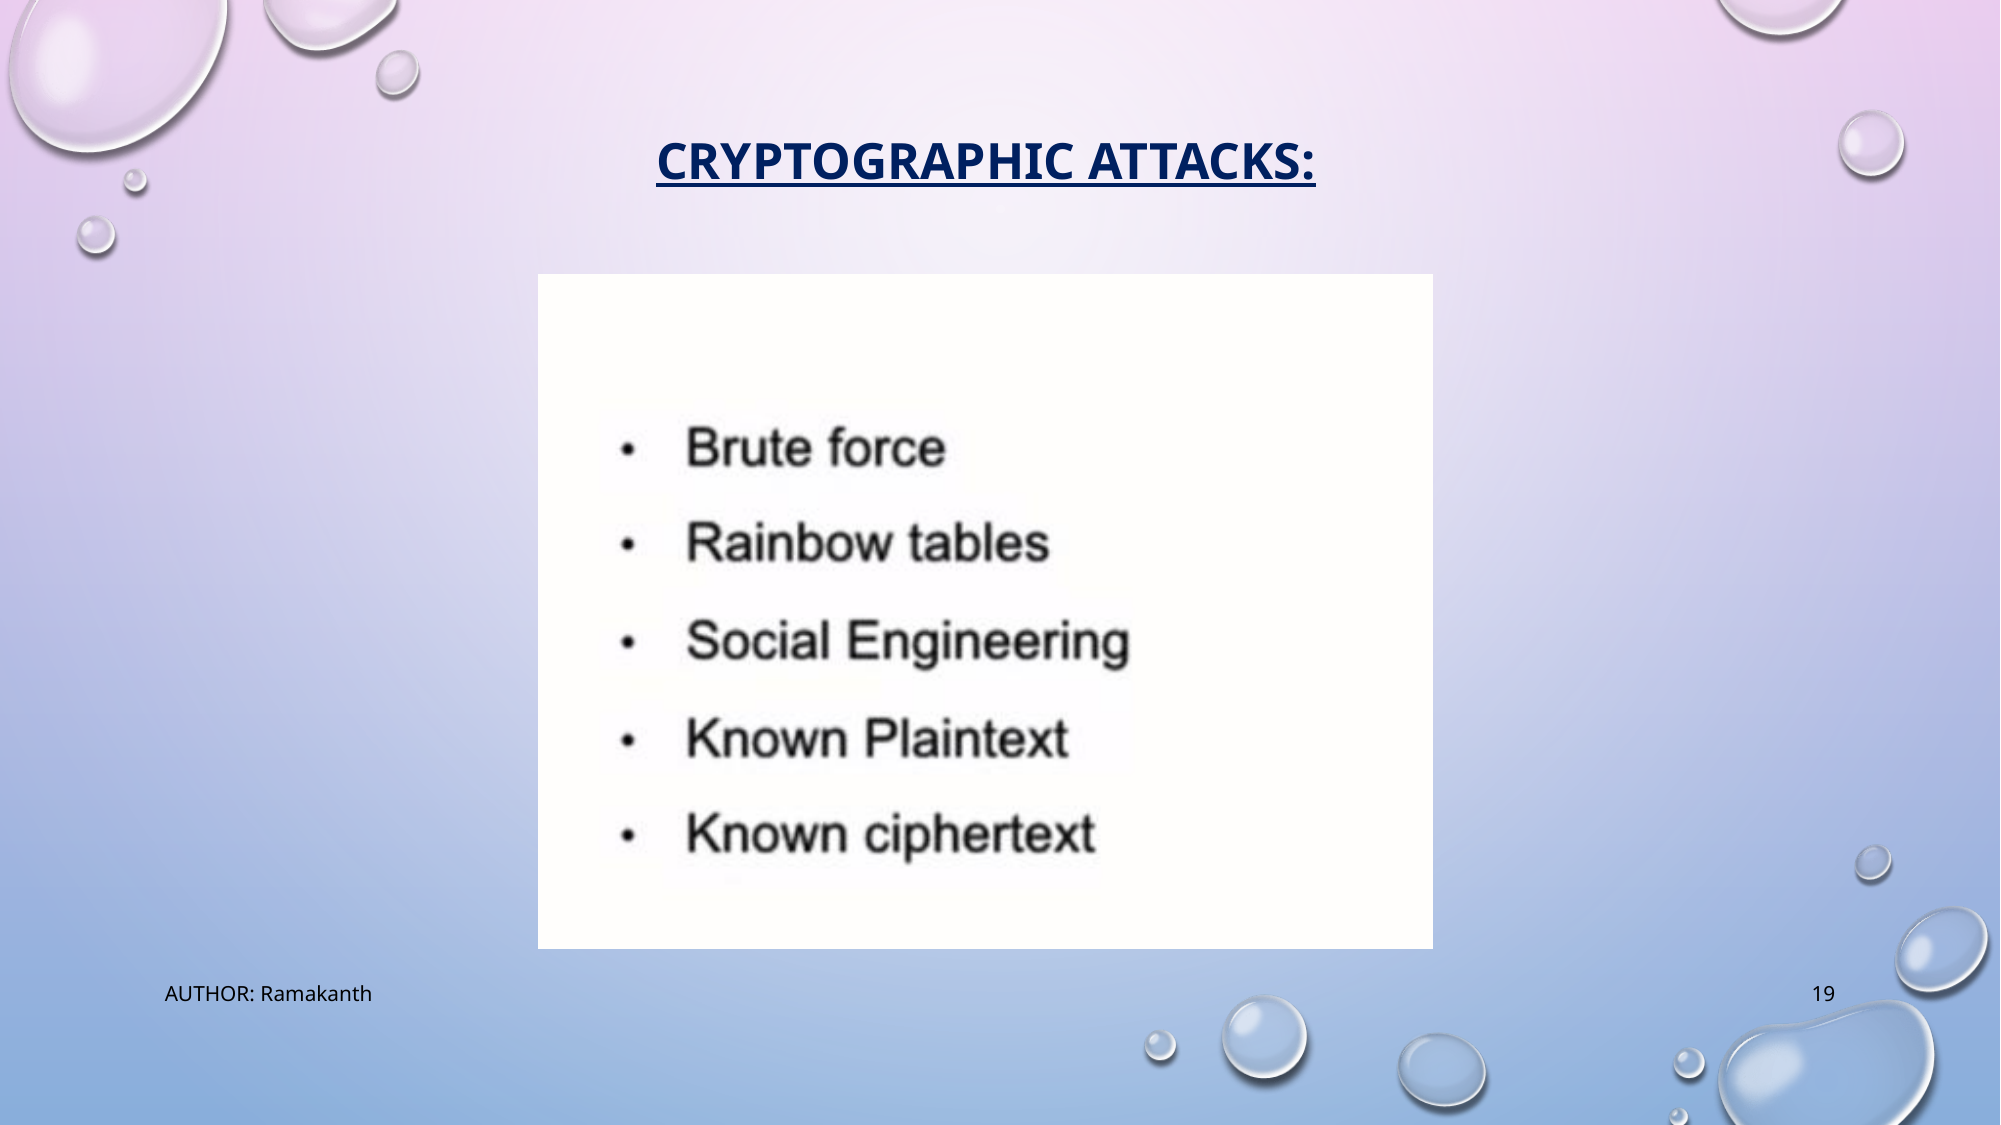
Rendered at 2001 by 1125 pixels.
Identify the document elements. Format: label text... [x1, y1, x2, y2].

slide_number 19 [1724, 965, 1851, 1025]
footer AUTHOR: Ramakanth [149, 965, 1245, 1025]
text_box CRYPTOGRAPHIC ATTACKS: [641, 122, 1331, 197]
picture [0, 0, 2000, 1125]
